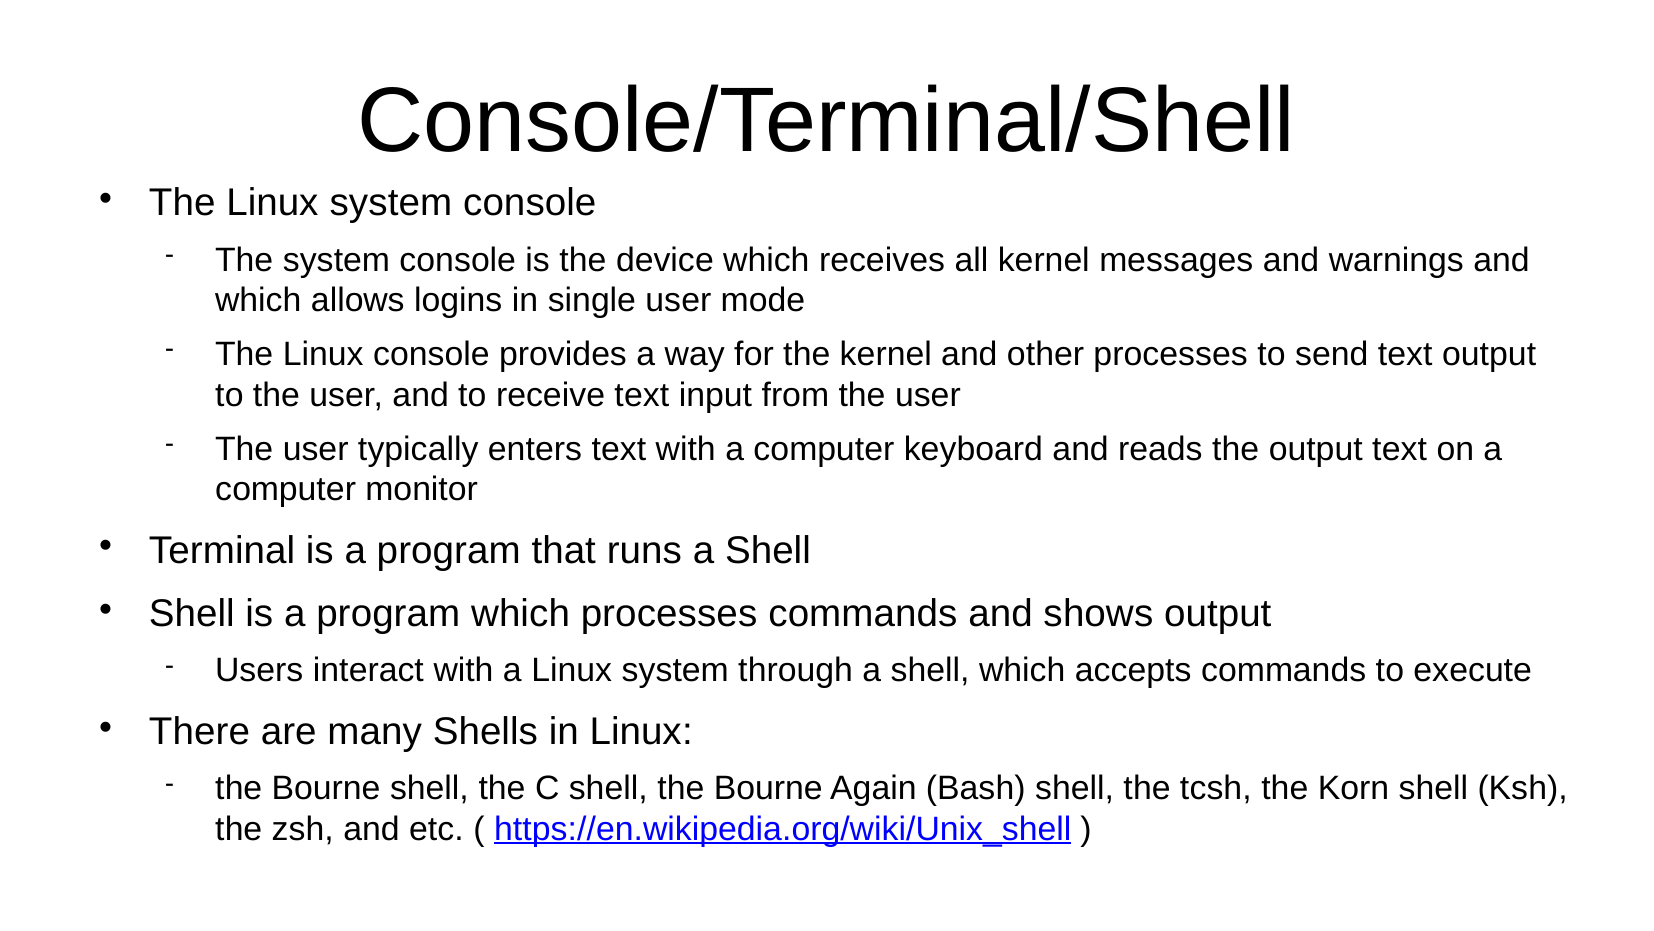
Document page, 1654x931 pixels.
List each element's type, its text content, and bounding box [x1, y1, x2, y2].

title Console/Terminal/Shell [82, 37, 1571, 177]
list The Linux system console The system console is the device which receives all kernel messages and warnings and which allows logins in single user mode The Linux console provides a way for the kernel and other processes to send text output to the user, and to receive text input from the user The user typically enters text with a computer keyboard and reads the output text on a computer monitor Terminal is a program that runs a Shell Shell is a program which processes commands and shows output Users interact with a Linux system through a shell, which accepts commands to execute There are many Shells in Linux: the Bourne shell, the C shell, the Bourne Again (Bash) shell, the tcsh, the Korn shell (Ksh), the zsh, and etc. ( https://en.wikipedia.org/wiki/Unix_shell ) [82, 177, 1571, 857]
